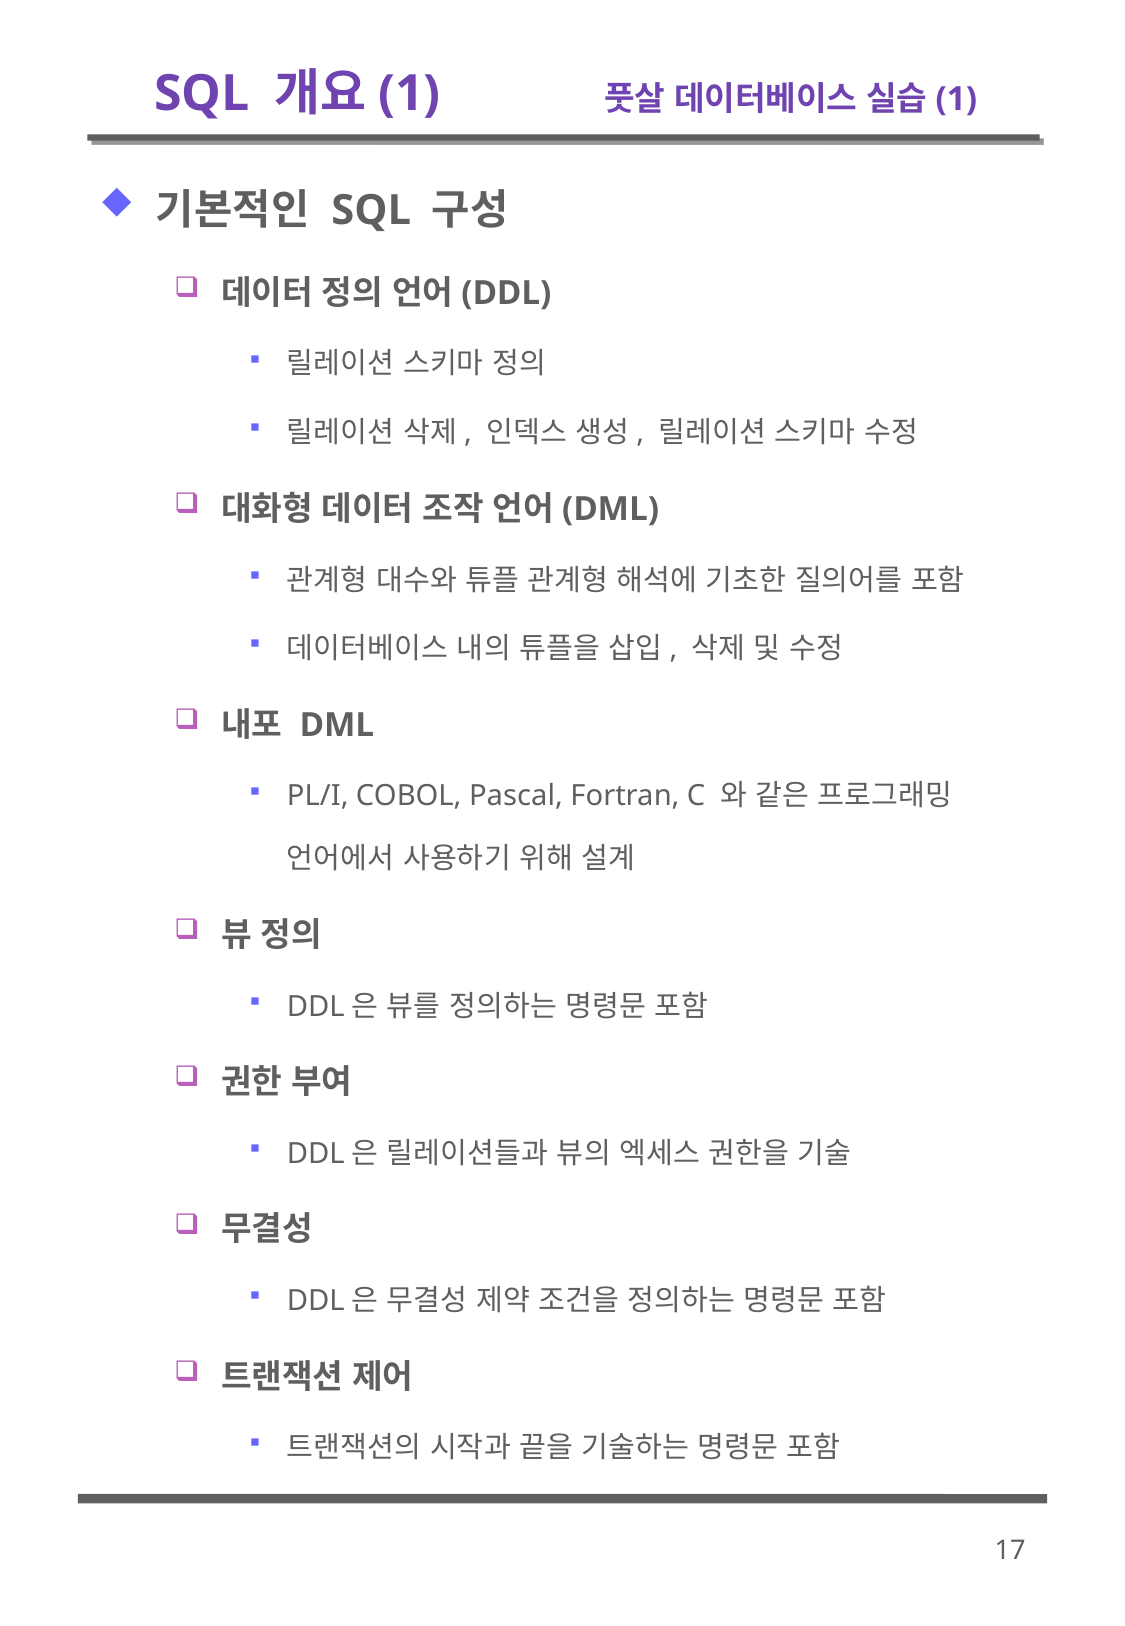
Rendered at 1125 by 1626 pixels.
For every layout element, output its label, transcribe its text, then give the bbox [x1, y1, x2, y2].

title SQL 개요(1) 풋살 데이터베이스 실습(1) [87, 50, 1044, 131]
slide_number 17 [887, 1524, 1041, 1577]
list 기본적인 SQL 구성 데이터 정의 언어(DDL) 릴레이션 스키마 정의 릴레이션 삭제, 인덱스 생성, 릴레이션 스키마 수정 대화형 데이터 조작 언어(DML) 관계형 대수와 튜플 관계형 해석에 기초한 질의어를 포함 데이터베이스 내의 튜플을 삽입, 삭제 및 수정 내포 DML PL/I, COBOL, Pascal, Fortran, C 와 같은 프로그래밍 언어에서 사용하기 위해 설계 뷰 정의 DDL은 뷰를 정의하는 명령문 포함 권한 부여 DDL은 릴레이션들과 뷰의 엑세스 권한을 기술 무결성 DDL은 무결성 제약 조건을 정의하는 명령문 포함 트랜잭션 제어 트랜잭션의 시작과 끝을 기술하는 명령문 포함 [84, 150, 1041, 1488]
